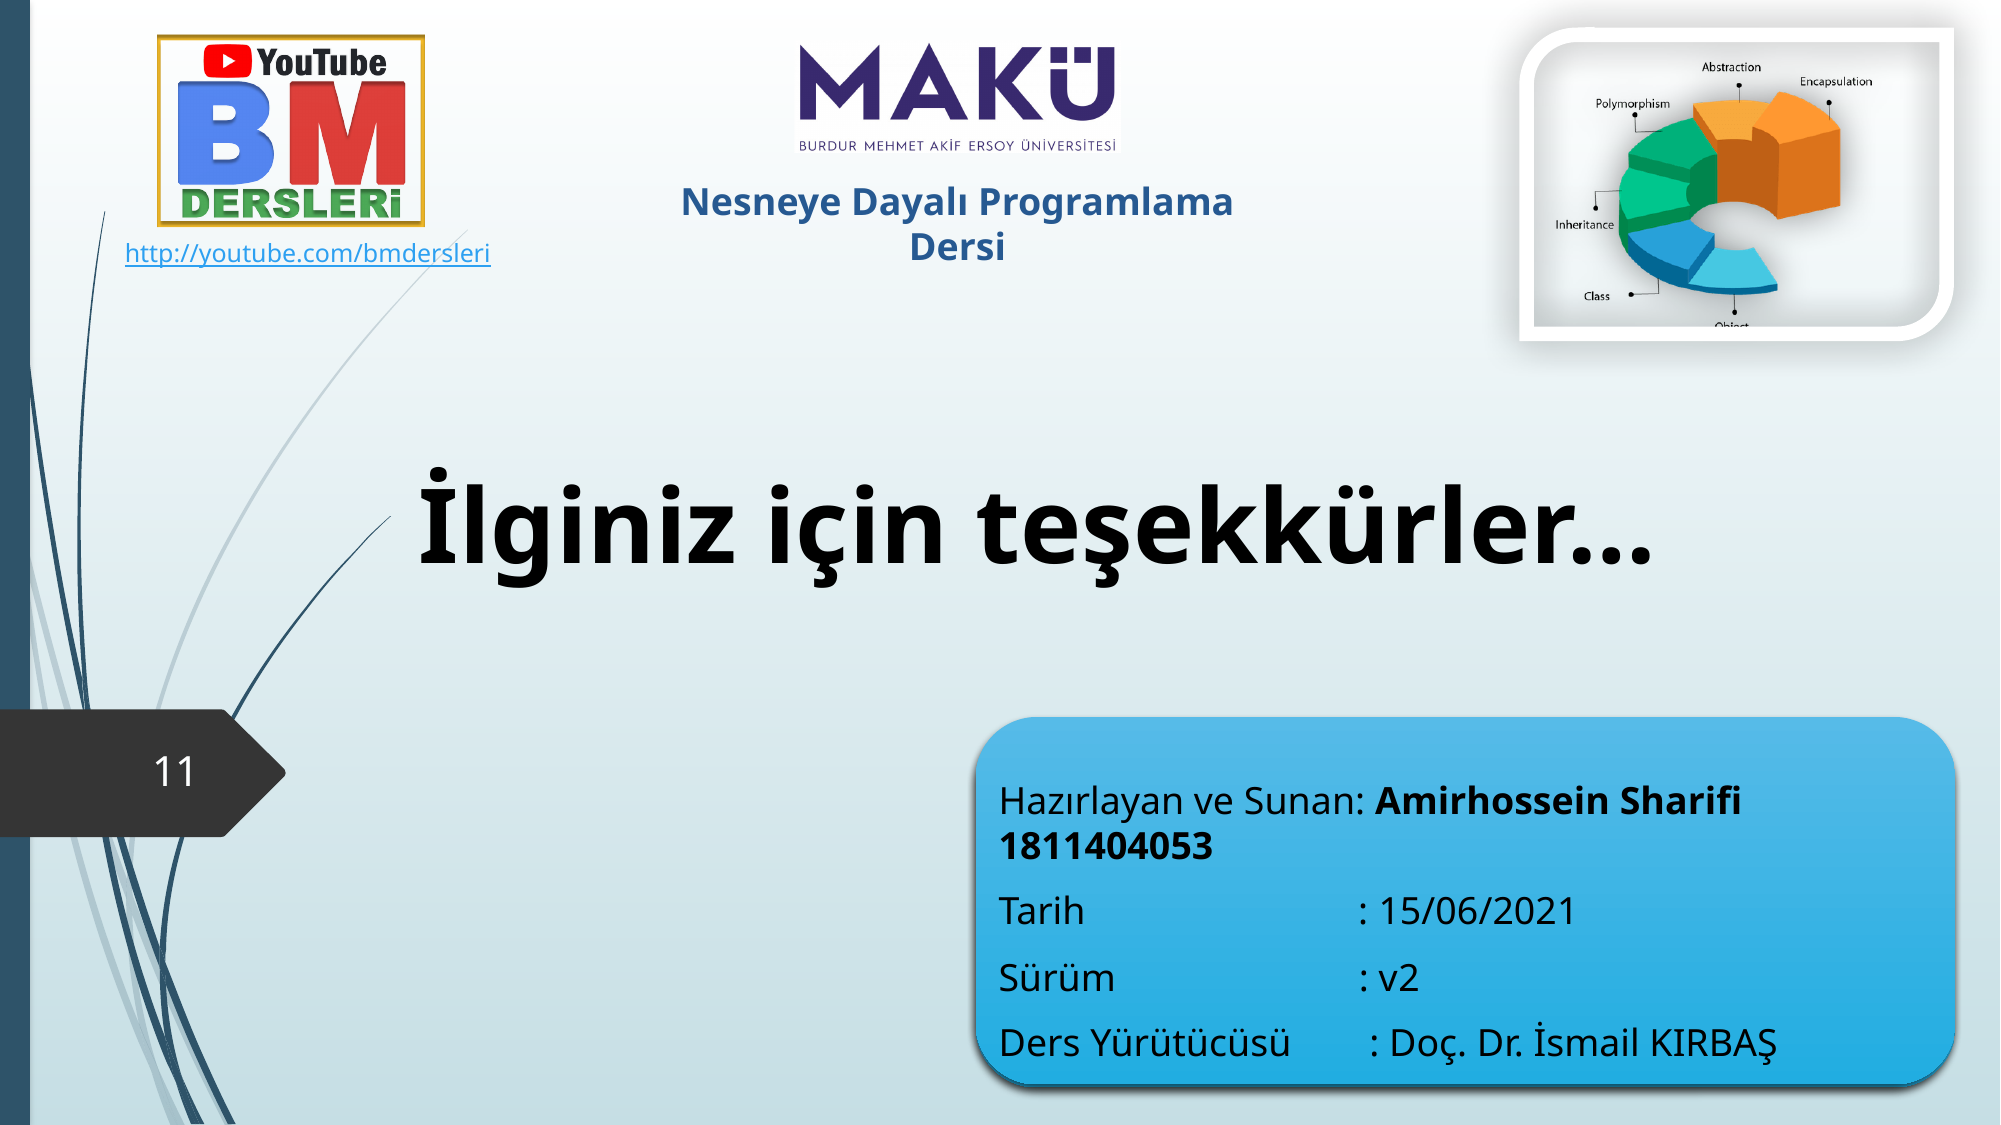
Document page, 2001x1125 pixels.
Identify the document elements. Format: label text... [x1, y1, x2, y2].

picture [144, 0, 437, 264]
text_box http://youtube.com/bmdersleri [80, 230, 536, 280]
picture [793, 40, 1122, 153]
title İlginiz için teşekkürler… [403, 446, 1679, 592]
text_box Nesneye Dayalı Programlama Dersi [614, 170, 1301, 355]
picture [1526, 34, 1947, 335]
text_box Hazırlayan ve Sunan: Amirhossein Sharifi 1811404053 Tarih : 15/06/2021 Sürüm : v2 Ders Yürütücüsü : Doç. Dr. İsmail KIRBAŞ [983, 769, 1964, 1100]
text_box [975, 716, 1955, 1053]
slide_number 11 [87, 743, 216, 803]
